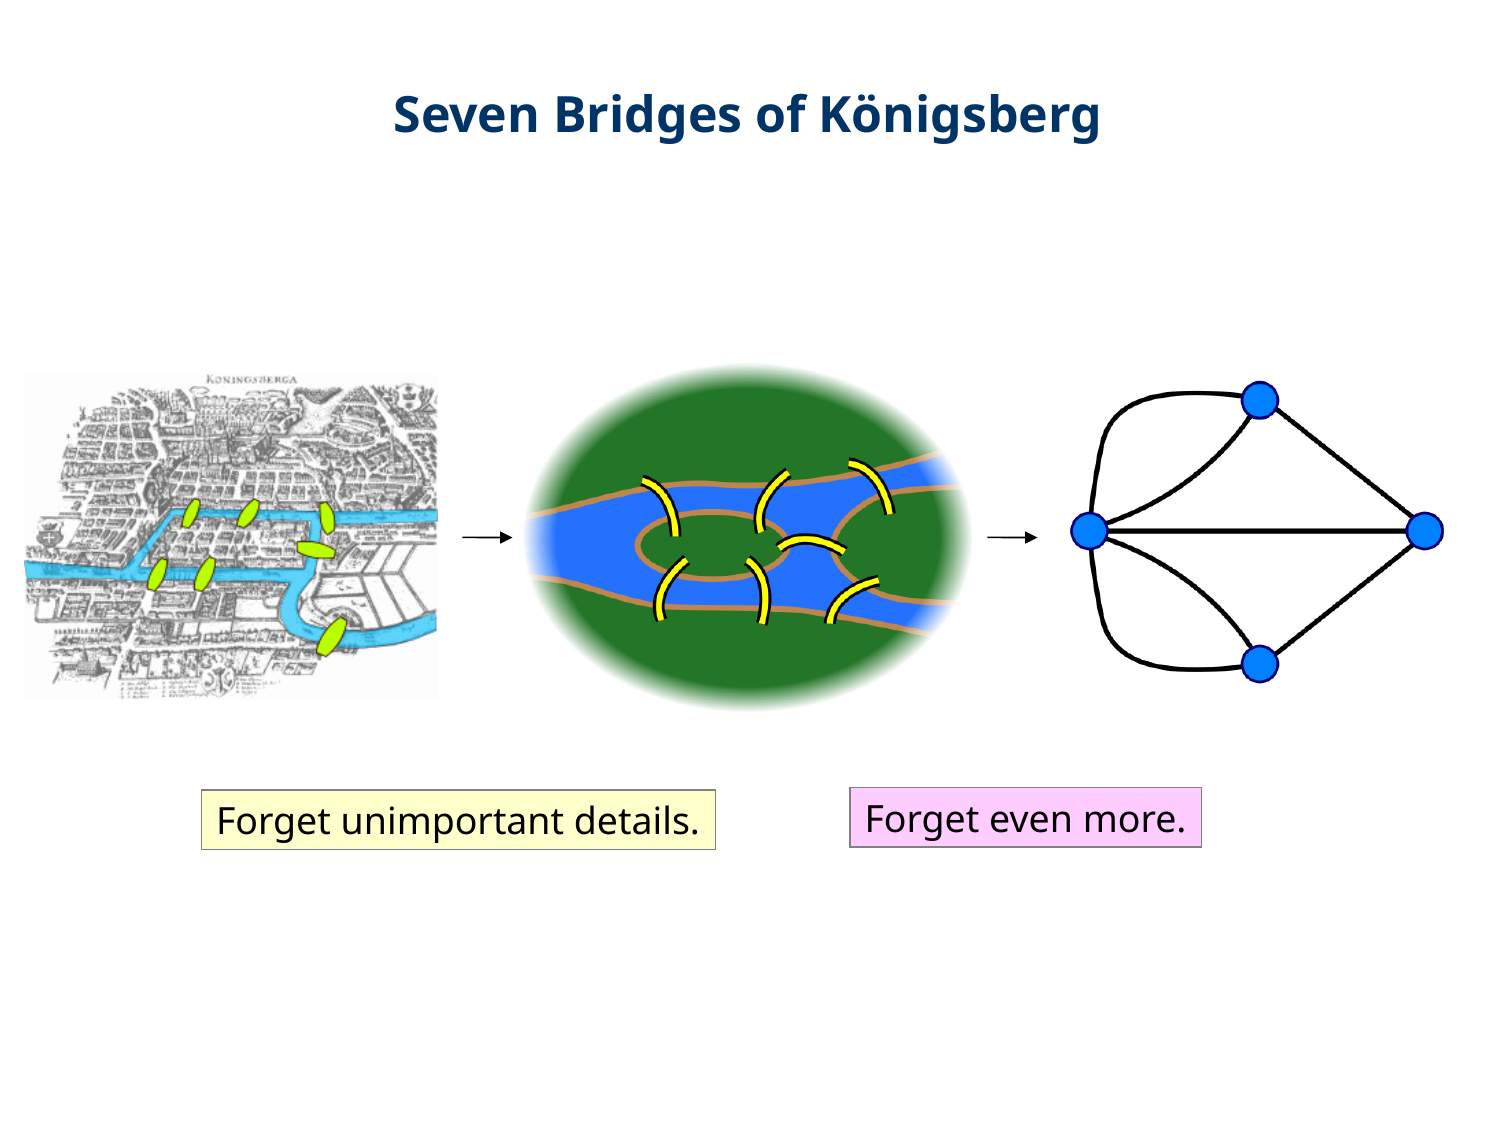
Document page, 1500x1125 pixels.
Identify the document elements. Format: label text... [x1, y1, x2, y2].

text_box [987, 531, 1038, 544]
picture [24, 374, 438, 700]
text_box Forget unimportant details. [201, 789, 716, 850]
text_box Seven Bridges of Königsberg [378, 74, 1118, 150]
picture [512, 349, 982, 725]
text_box Forget even more. [849, 787, 1202, 848]
picture [1062, 374, 1450, 685]
text_box [462, 531, 512, 544]
